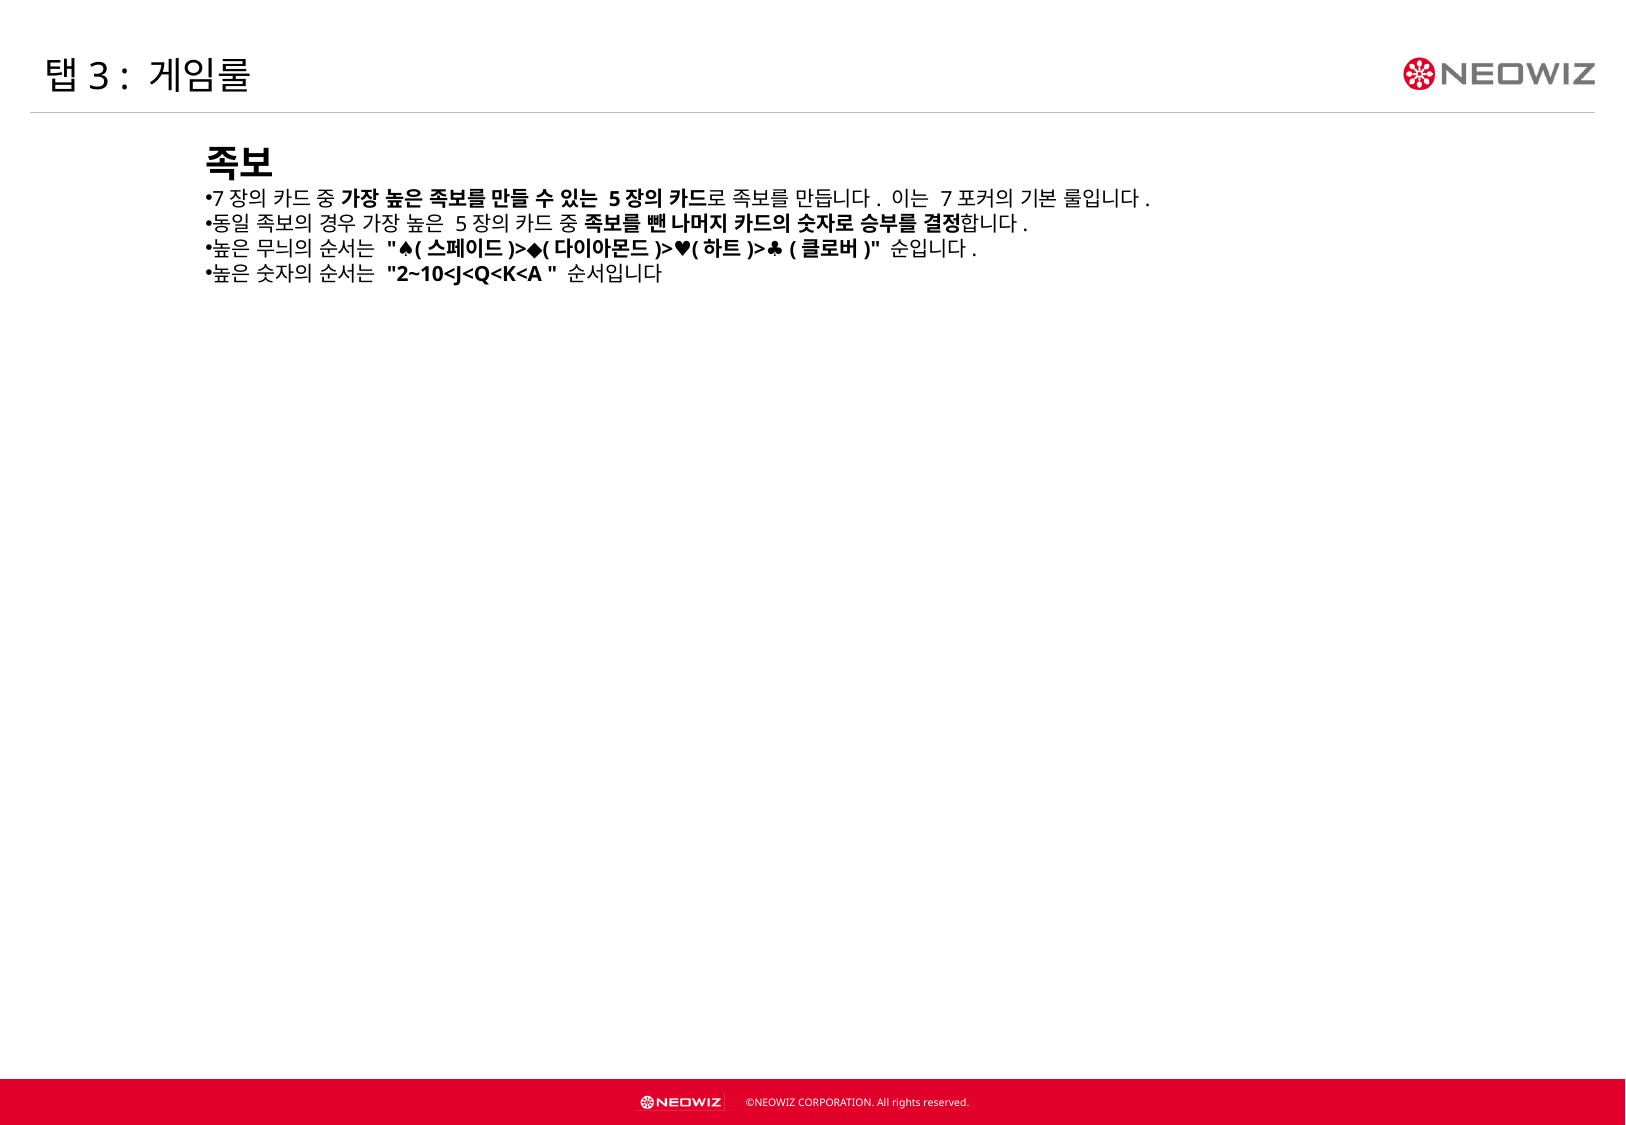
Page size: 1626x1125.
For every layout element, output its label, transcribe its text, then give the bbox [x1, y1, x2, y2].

picture [1403, 57, 1595, 90]
picture [636, 1093, 725, 1111]
text_box 탭3 : 게임룰 [29, 30, 887, 118]
text_box 족보 7장의 카드 중 가장 높은 족보를 만들 수 있는 5장의 카드로 족보를 만듭니다. 이는 7포커의 기본 룰입니다. 동일 족보의 경우 가장 높은 5장의 카드 중 족보를 뺀 나머지 카드의 숫자로 승부를 결정합니다. 높은 무늬의 순서는 "♠(스페이드)>◆(다이아몬드)>♥(하트)>♣ (클로버)" 순입니다. 높은 숫자의 순서는 "2~10<J<Q<K<A " 순서입니다 [190, 110, 1171, 406]
